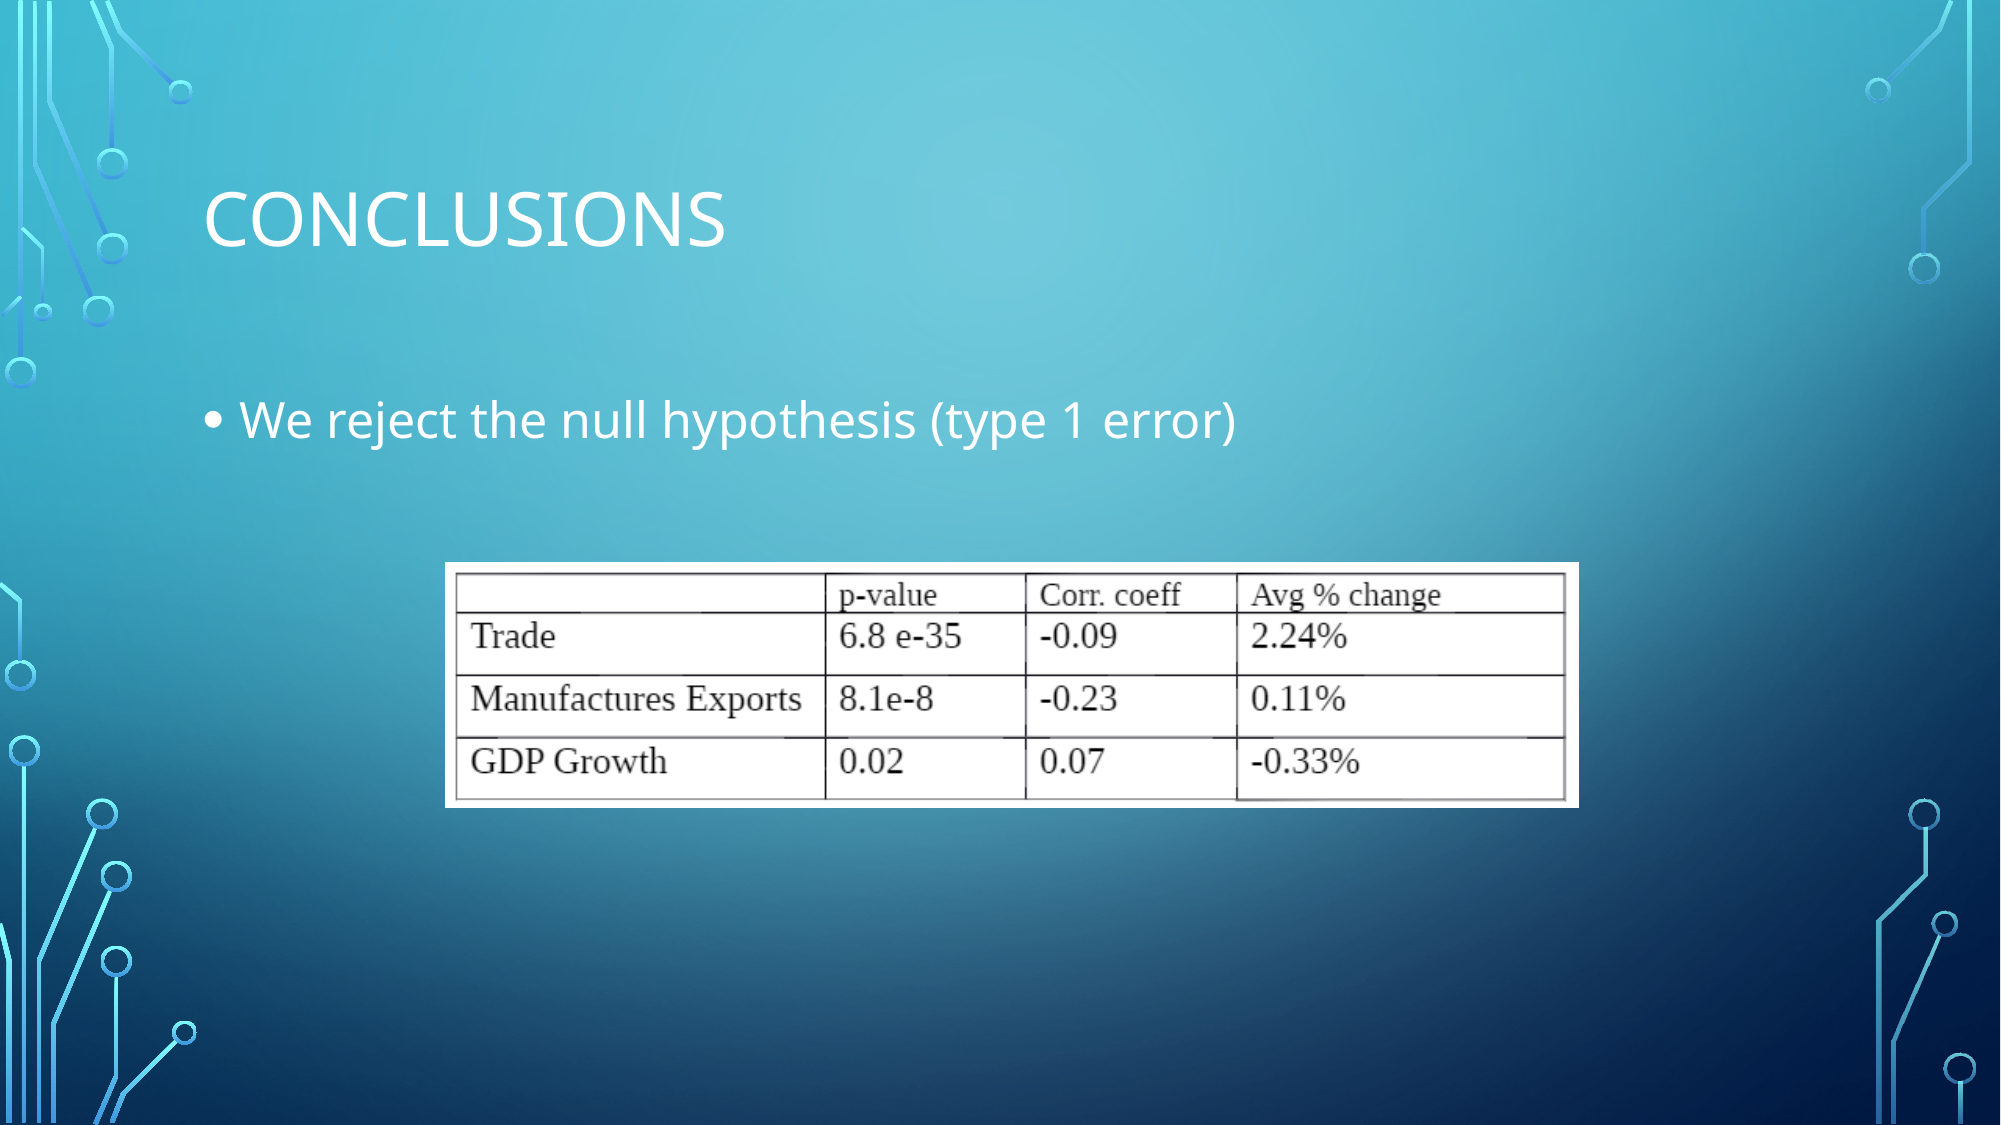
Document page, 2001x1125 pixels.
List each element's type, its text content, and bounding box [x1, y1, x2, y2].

list We reject the null hypothesis (type 1 error) [187, 369, 1837, 950]
picture [445, 562, 1579, 808]
title Conclusions [187, 101, 1813, 344]
